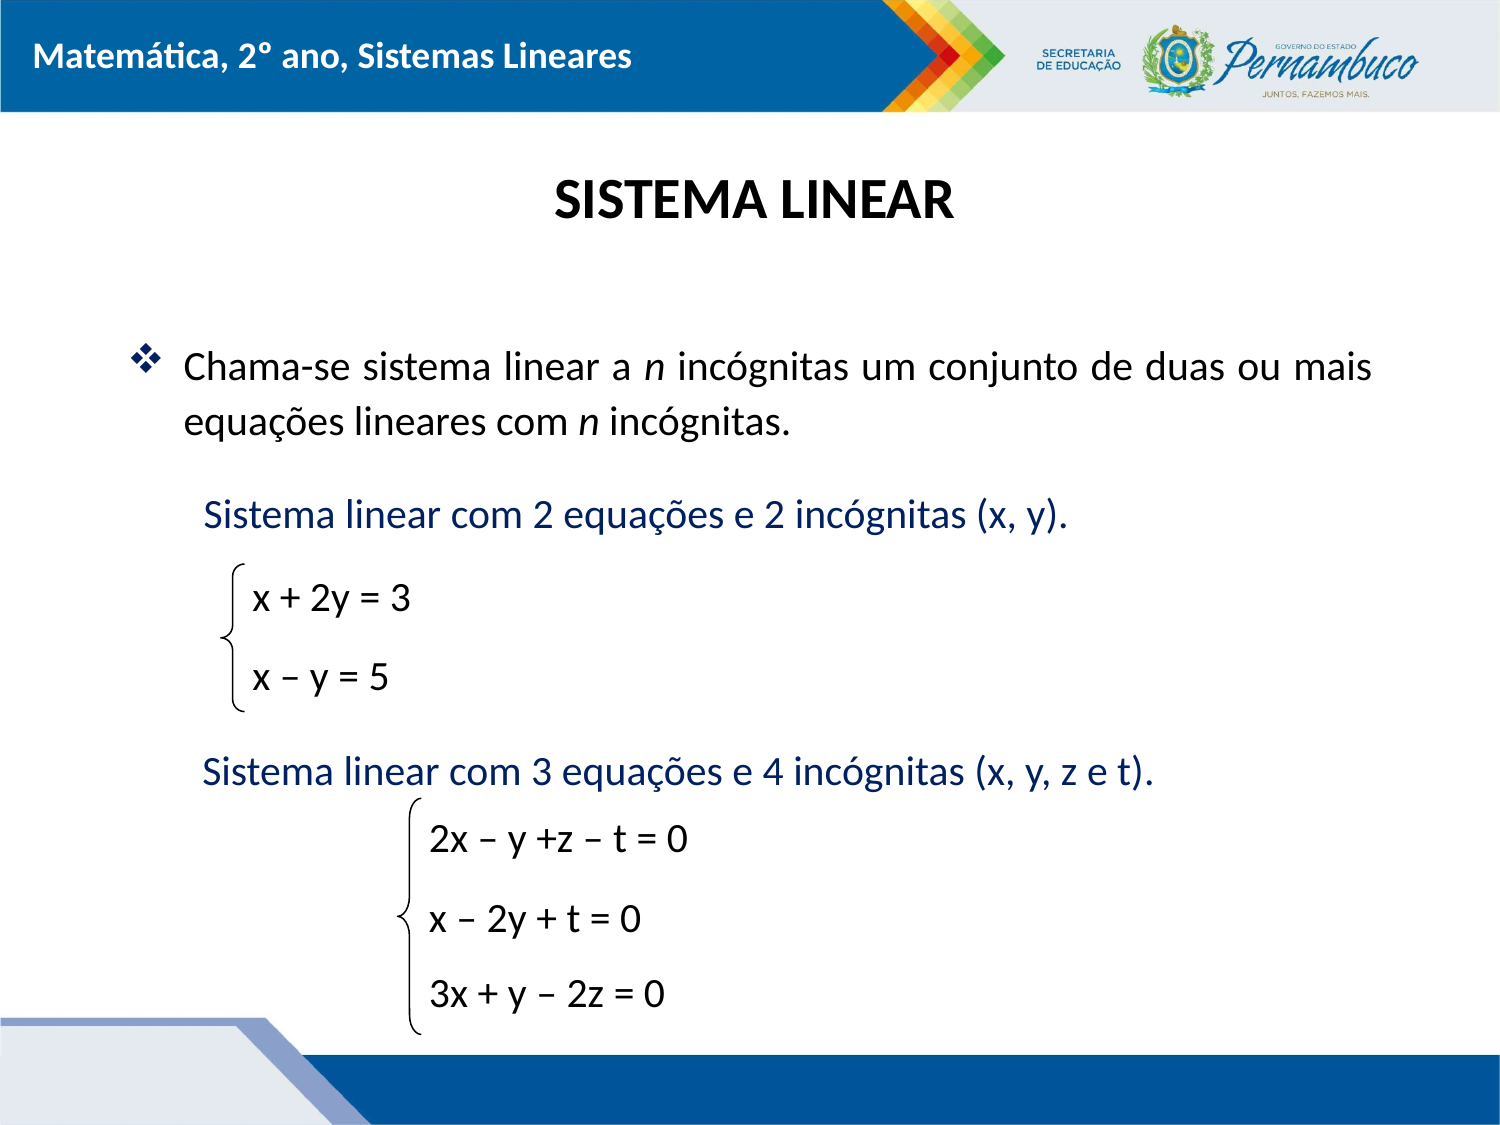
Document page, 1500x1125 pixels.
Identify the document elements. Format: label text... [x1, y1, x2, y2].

text_box x – 2y + t = 0 [414, 882, 847, 948]
text_box x – y = 5 [237, 641, 526, 707]
picture [0, 0, 1500, 1125]
title SISTEMA LINEAR [117, 152, 1393, 281]
text_box x + 2y = 3 [237, 562, 538, 628]
text_box 3x + y – 2z = 0 [414, 958, 847, 1024]
text_box Sistema linear com 2 equações e 2 incógnitas (x, y). [189, 479, 1099, 545]
text_box Sistema linear com 3 equações e 4 incógnitas (x, y, z e t). [187, 726, 1350, 802]
text_box 2x – y +z – t = 0 [414, 803, 859, 869]
text_box [397, 802, 422, 1035]
list Chama-se sistema linear a n incógnitas um conjunto de duas ou mais equações lineares com n incógnitas. [112, 326, 1388, 480]
text_box [220, 566, 245, 712]
